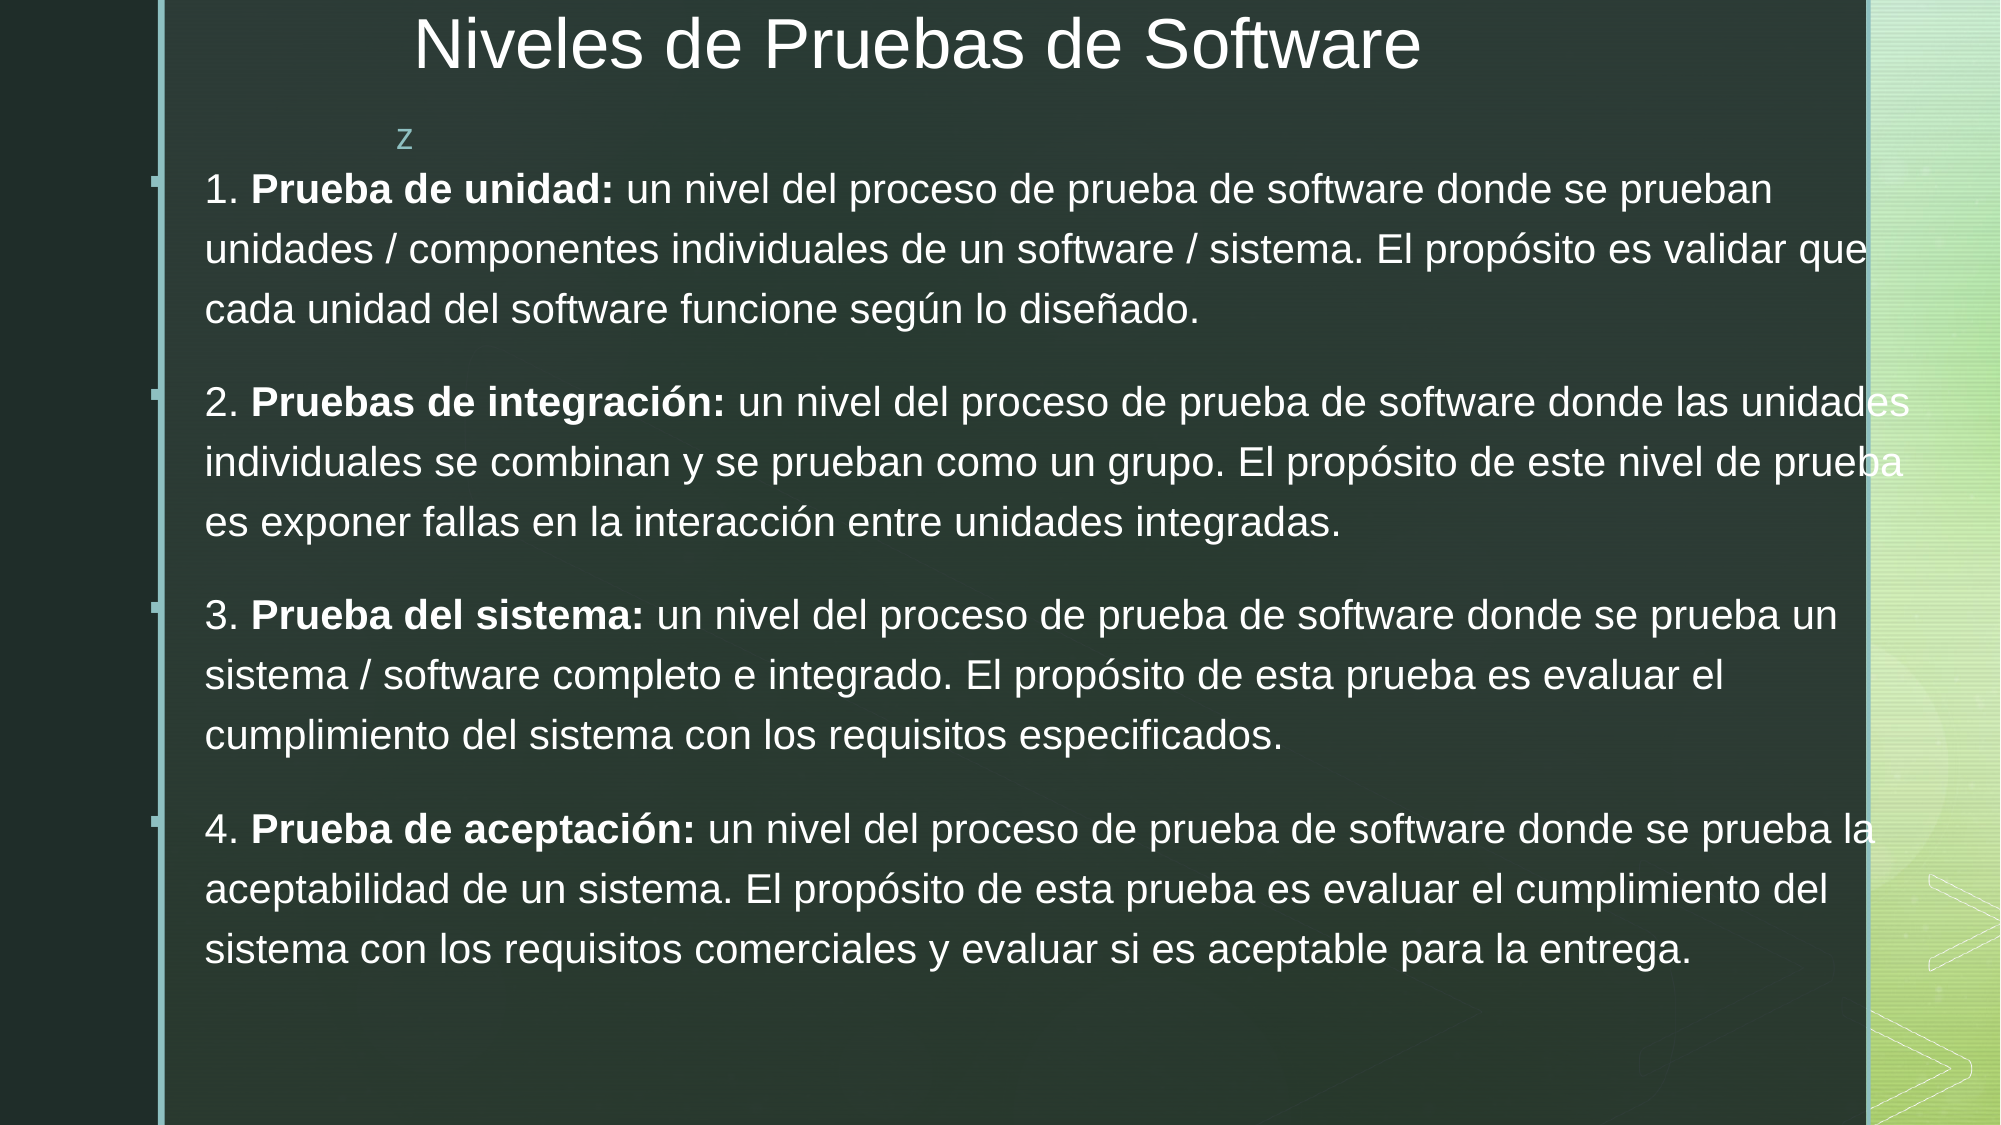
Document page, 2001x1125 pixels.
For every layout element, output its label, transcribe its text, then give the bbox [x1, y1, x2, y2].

picture [1871, 0, 2001, 1125]
title Niveles de Pruebas de Software [133, 0, 1439, 128]
list 1. Prueba de unidad: un nivel del proceso de prueba de software donde se prueban unidades / componentes individuales de un software / sistema. El propósito es validar que cada unidad del software funcione según lo diseñado. 2. Pruebas de integración: un nivel del proceso de prueba de software donde las unidades individuales se combinan y se prueban como un grupo. El propósito de este nivel de prueba es exponer fallas en la interacción entre unidades integradas. 3. Prueba del sistema: un nivel del proceso de prueba de software donde se prueba un sistema / software completo e integrado. El propósito de esta prueba es evaluar el cumplimiento del sistema con los requisitos especificados. 4. Prueba de aceptación: un nivel del proceso de prueba de software donde se prueba la aceptabilidad de un sistema. El propósito de esta prueba es evaluar el cumplimiento del sistema con los requisitos comerciales y evaluar si es aceptable para la entrega. [133, 128, 1952, 1088]
